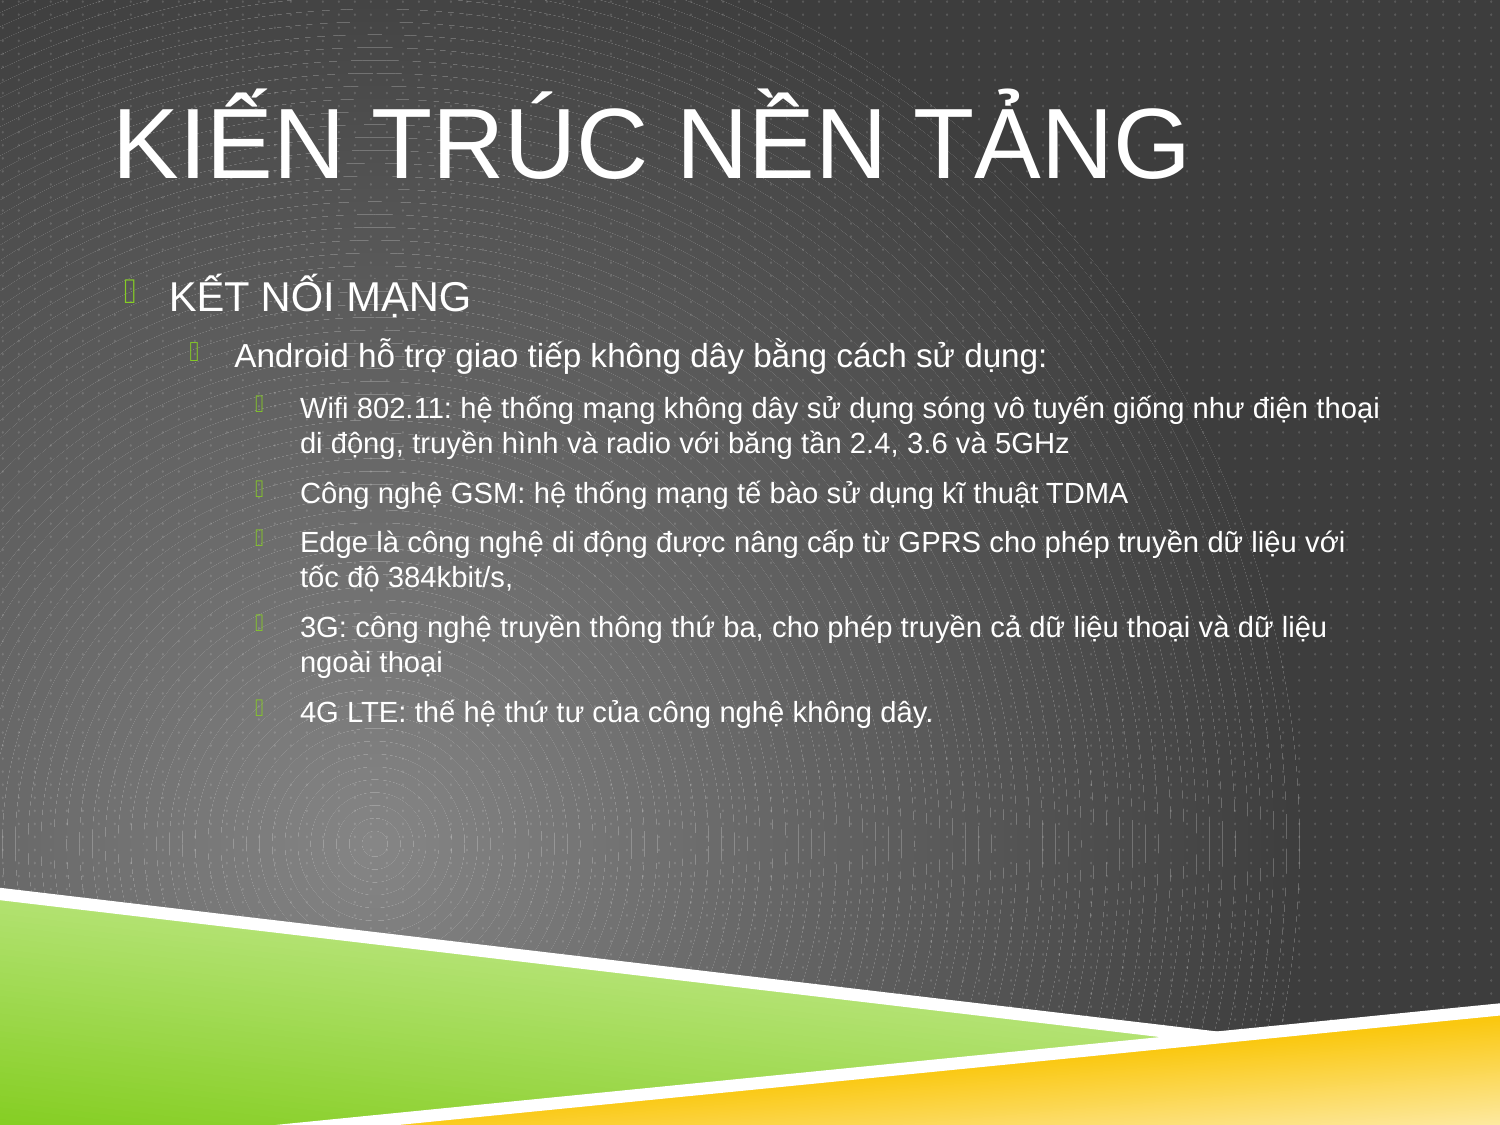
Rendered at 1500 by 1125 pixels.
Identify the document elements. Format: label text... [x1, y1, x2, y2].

list KẾT NỐI MẠNG Android hỗ trợ giao tiếp không dây bằng cách sử dụng: Wifi 802.11: hệ thống mạng không dây sử dụng sóng vô tuyến giống như điện thoại di động, truyền hình và radio với băng tần 2.4, 3.6 và 5GHz Công nghệ GSM: hệ thống mạng tế bào sử dụng kĩ thuật TDMA Edge là công nghệ di động được nâng cấp từ GPRS cho phép truyền dữ liệu với tốc độ 384kbit/s, 3G: công nghệ truyền thông thứ ba, cho phép truyền cả dữ liệu thoại và dữ liệu ngoài thoại 4G LTE: thế hệ thứ tư của công nghệ không dây. [112, 262, 1388, 875]
title KIẾN TRÚC NỀN TẢNG [112, 45, 1388, 233]
